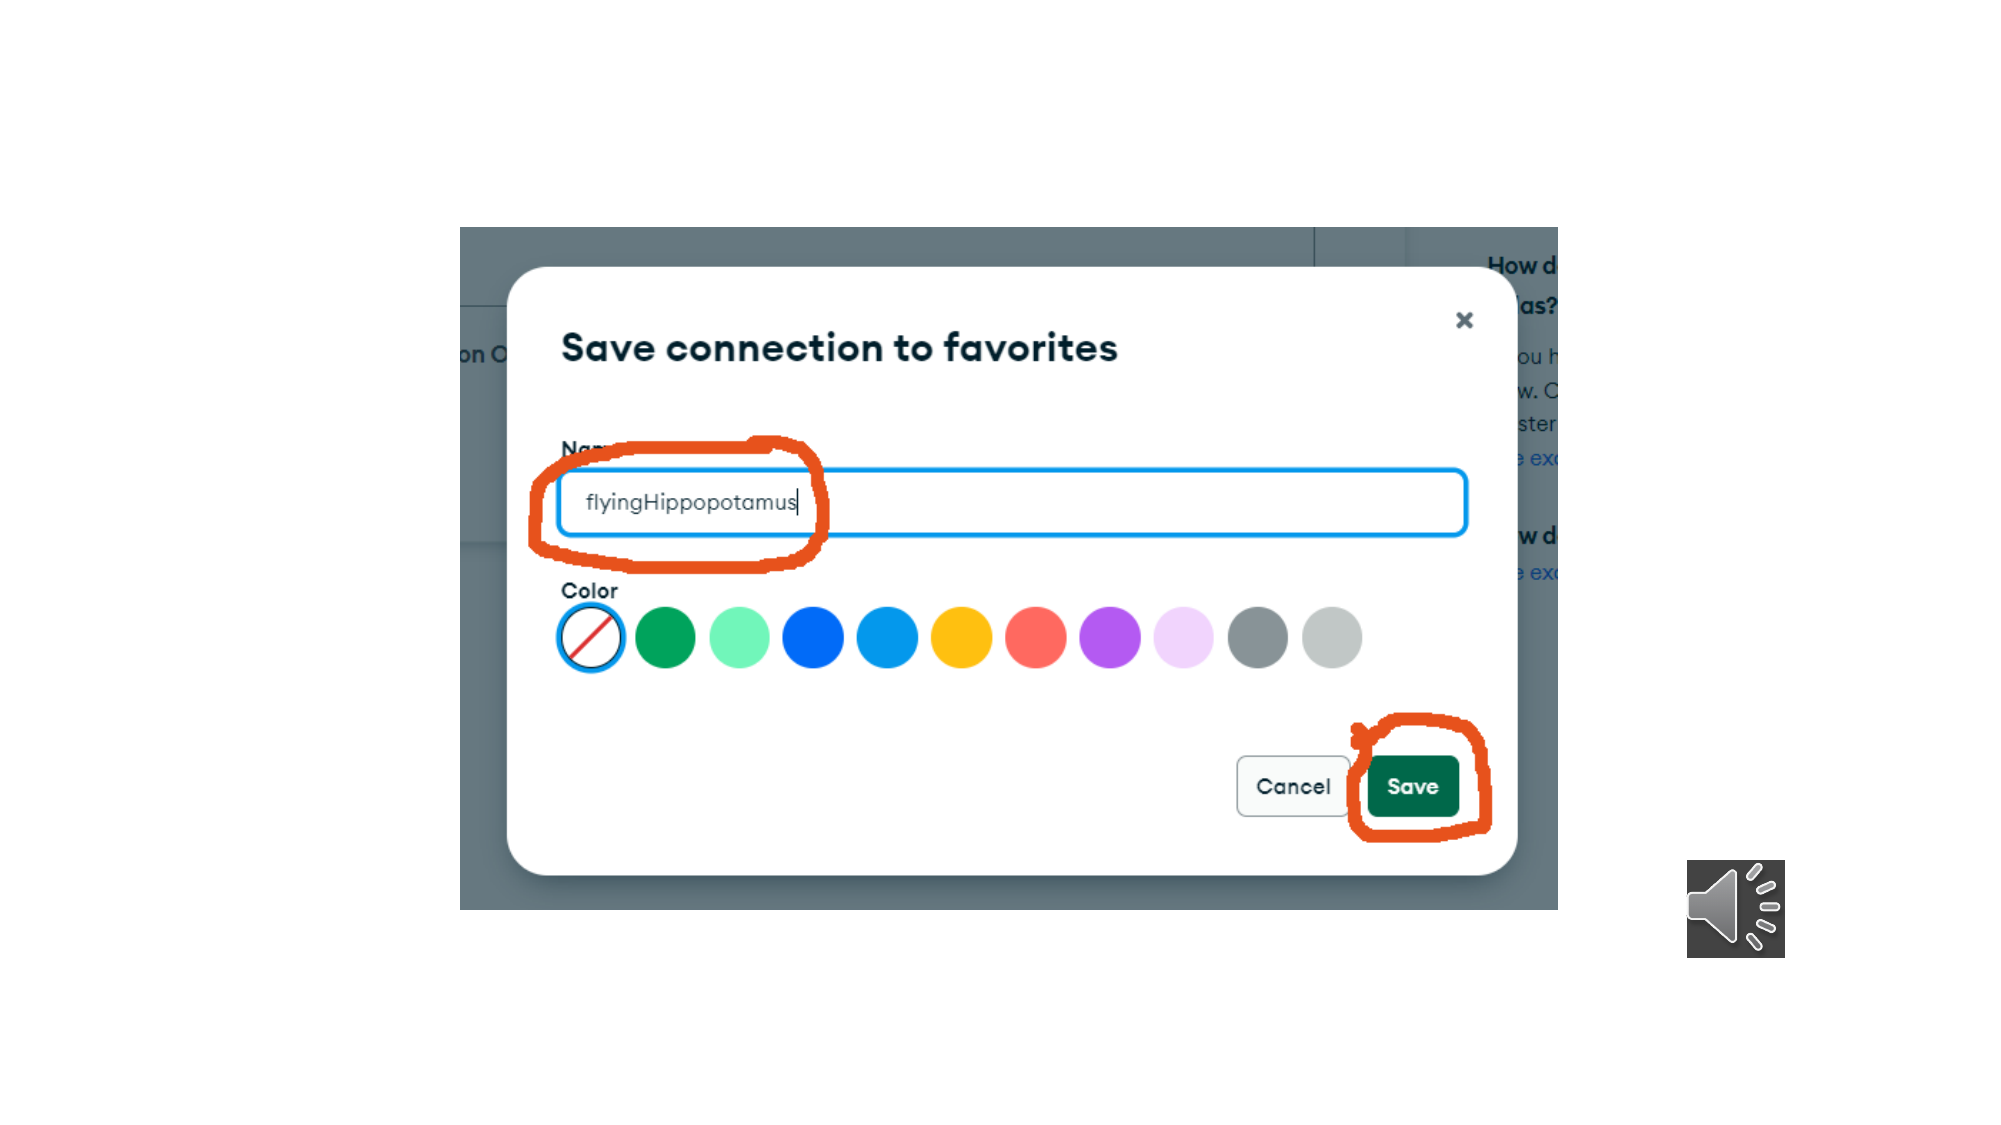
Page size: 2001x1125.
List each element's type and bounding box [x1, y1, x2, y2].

picture [460, 226, 1559, 910]
picture [1685, 858, 1787, 960]
